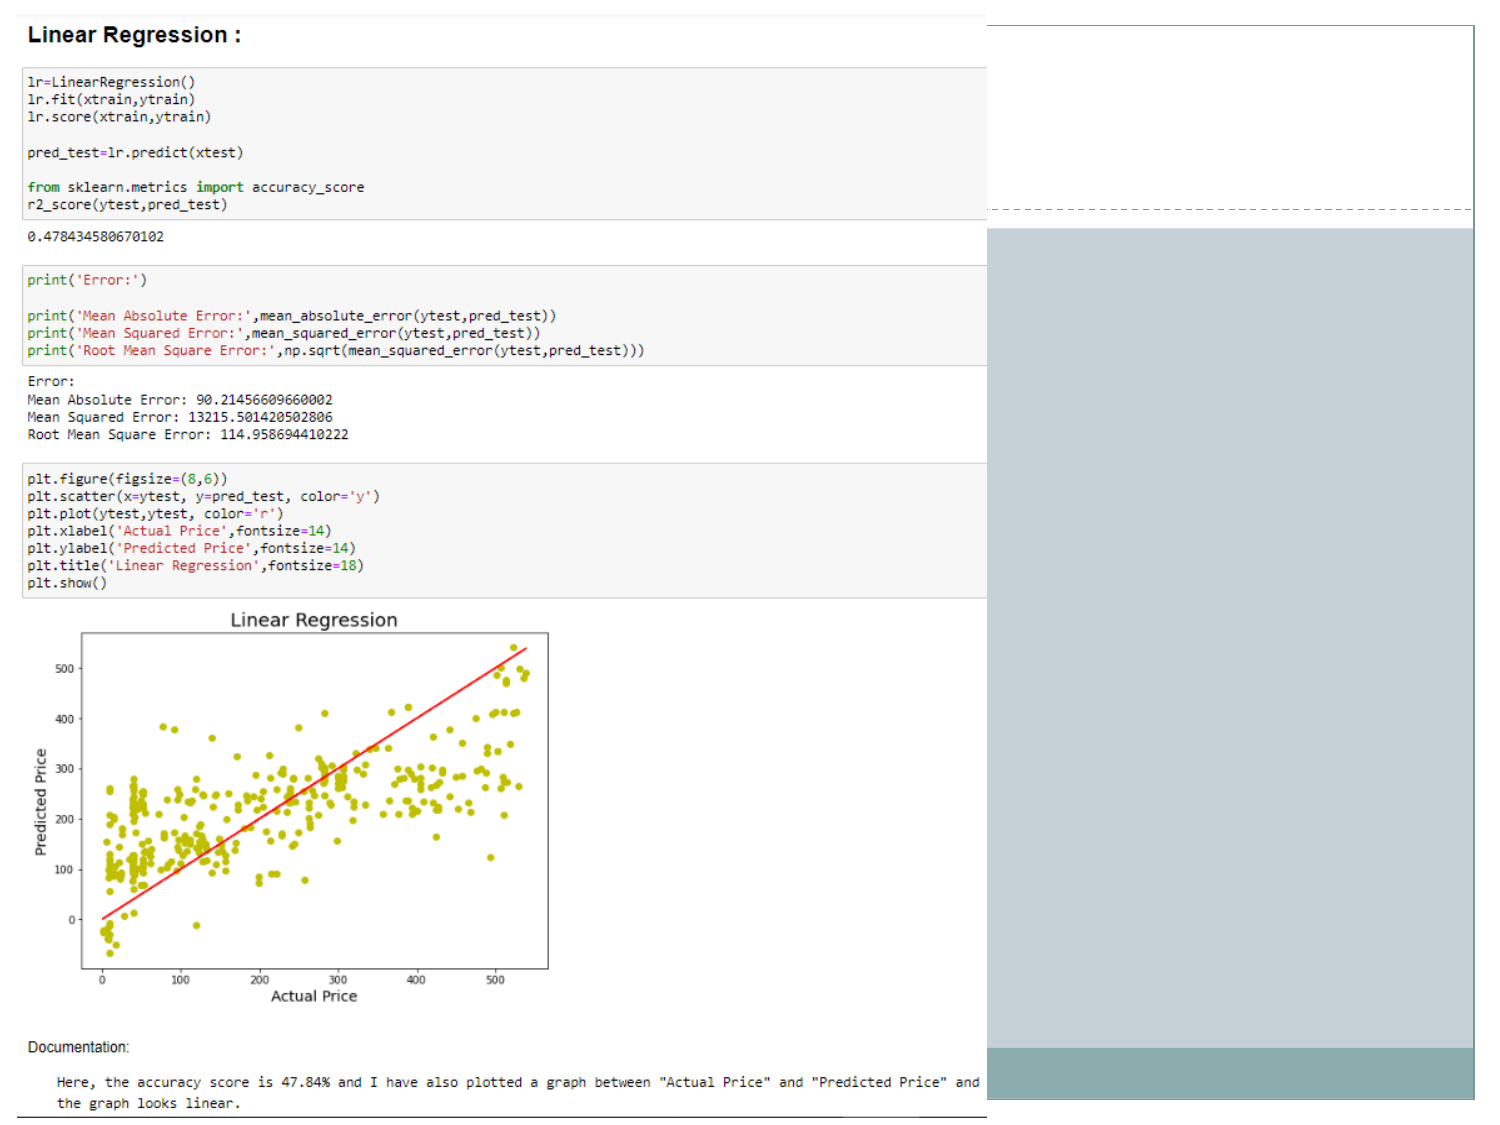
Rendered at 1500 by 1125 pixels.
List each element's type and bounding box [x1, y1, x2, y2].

picture [17, 14, 987, 1118]
